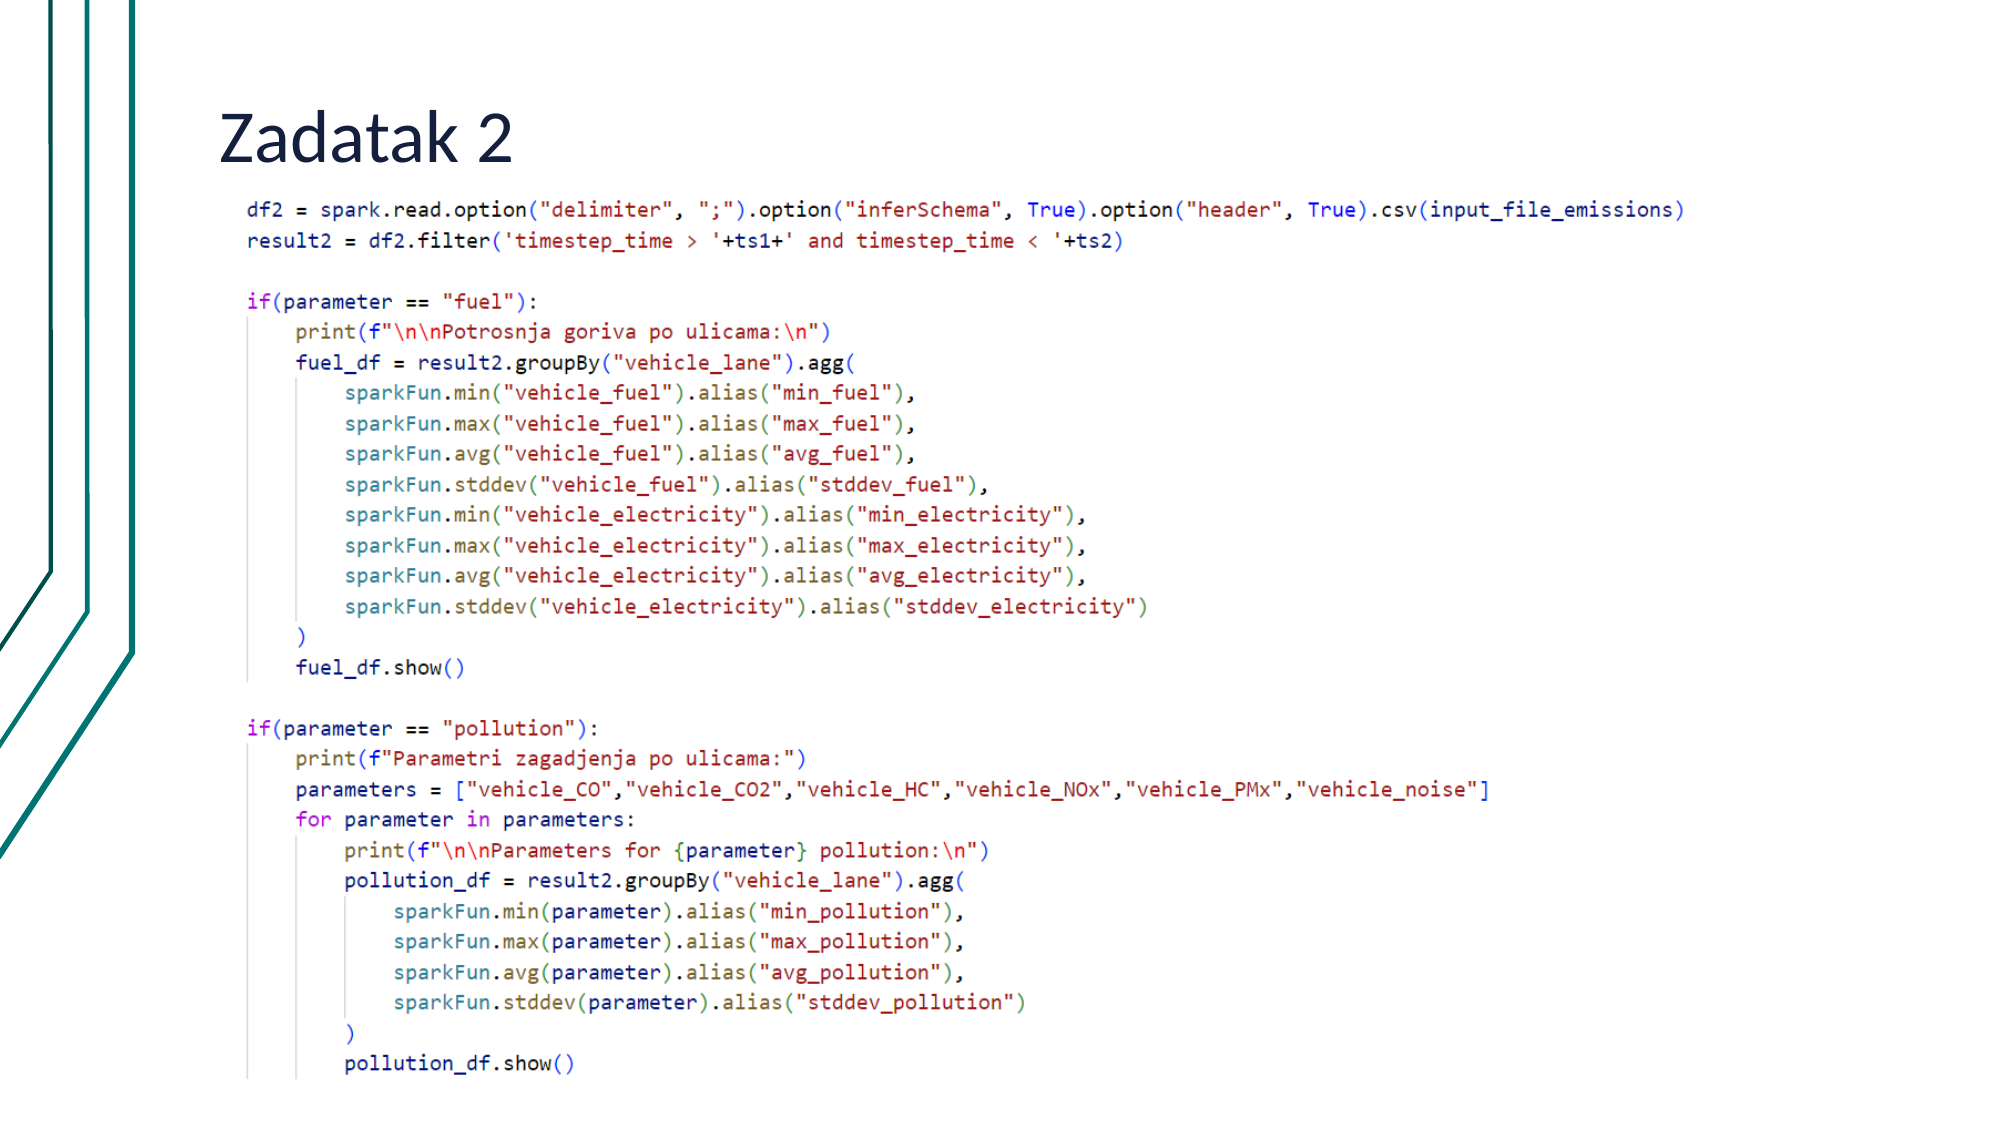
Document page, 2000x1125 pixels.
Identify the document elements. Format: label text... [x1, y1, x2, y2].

title Zadatak 2 [199, 0, 1900, 189]
picture [230, 187, 1769, 1087]
